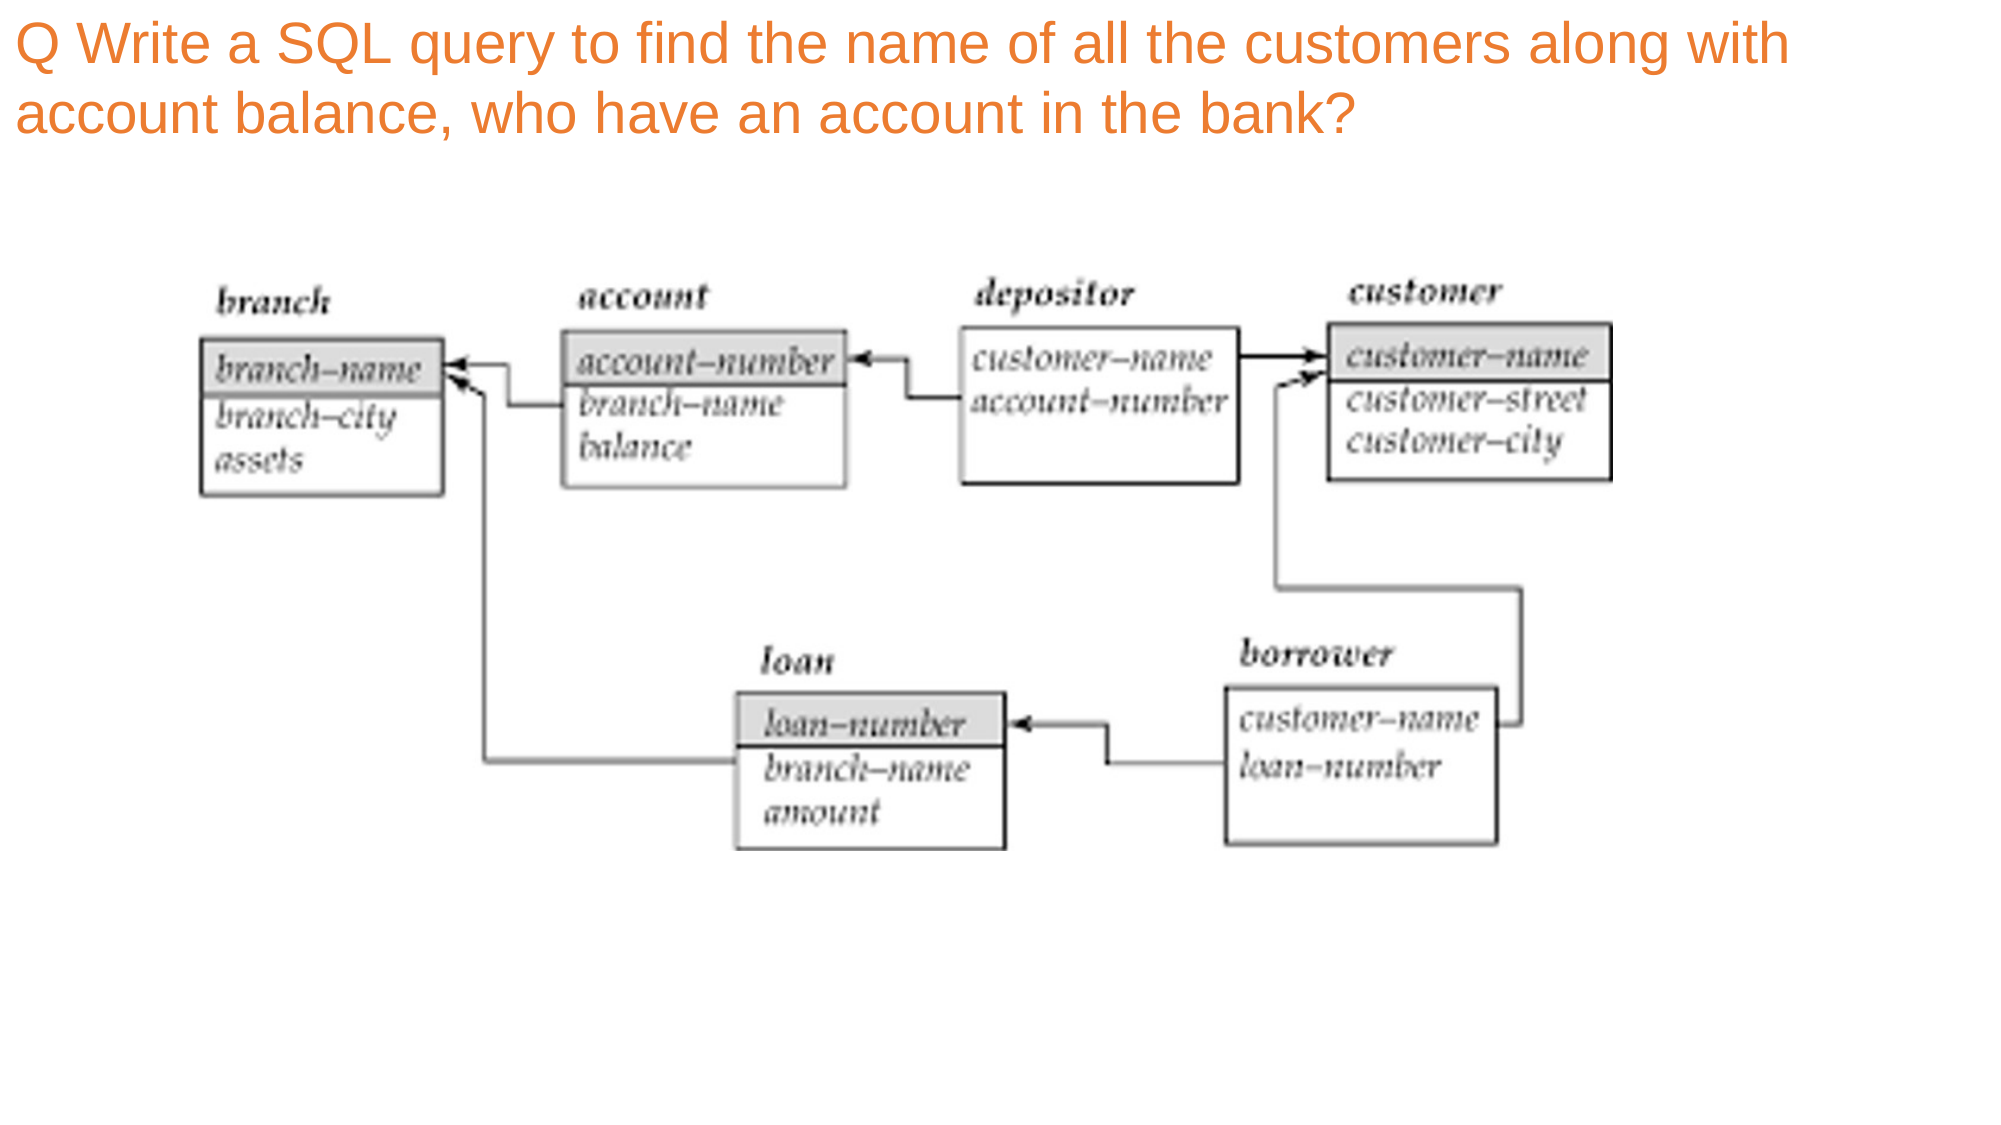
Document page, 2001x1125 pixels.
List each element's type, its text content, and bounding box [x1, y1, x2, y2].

picture [197, 273, 1613, 852]
title Q Write a SQL query to find the name of all the customers along with account balance, who have an account in the bank? [12, 0, 1850, 169]
